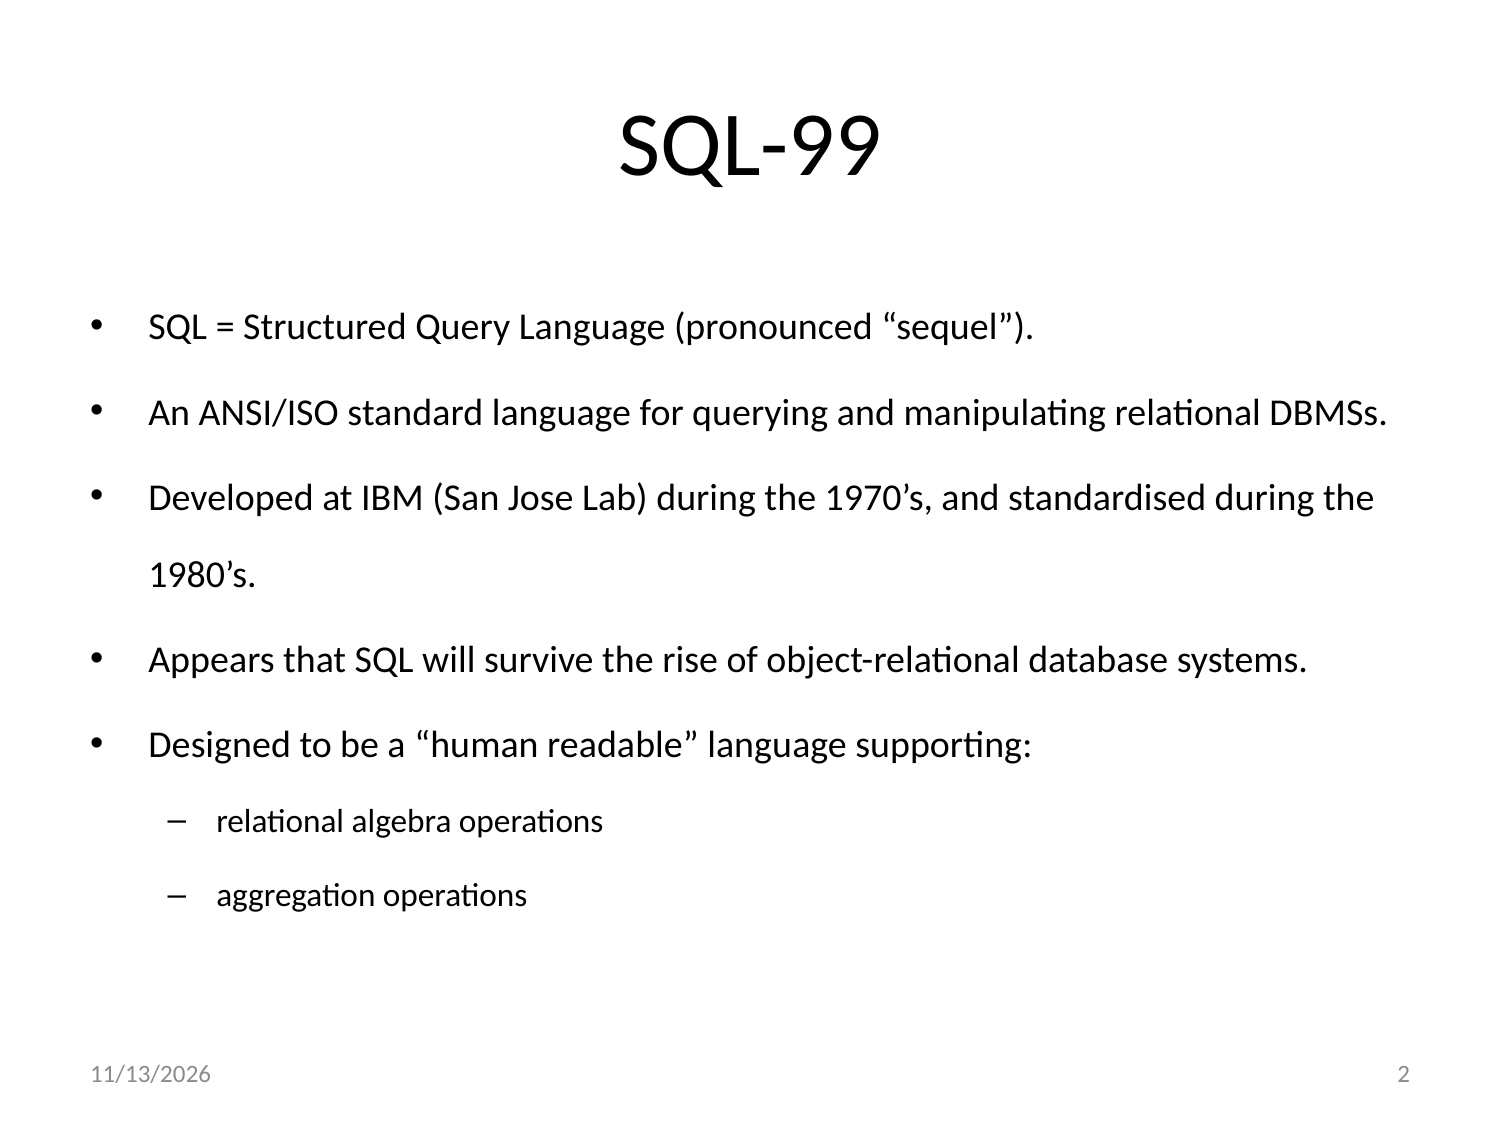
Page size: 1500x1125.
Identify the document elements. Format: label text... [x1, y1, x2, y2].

title SQL-99 [75, 45, 1425, 233]
list SQL = Structured Query Language (pronounced “sequel”). An ANSI/ISO standard language for querying and manipulating relational DBMSs. Developed at IBM (San Jose Lab) during the 1970’s, and standardised during the 1980’s. Appears that SQL will survive the rise of object-relational database systems. Designed to be a “human readable” language supporting: relational algebra operations aggregation operations [75, 262, 1425, 1005]
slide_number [75, 1042, 425, 1103]
slide_number 2 [1074, 1042, 1425, 1103]
